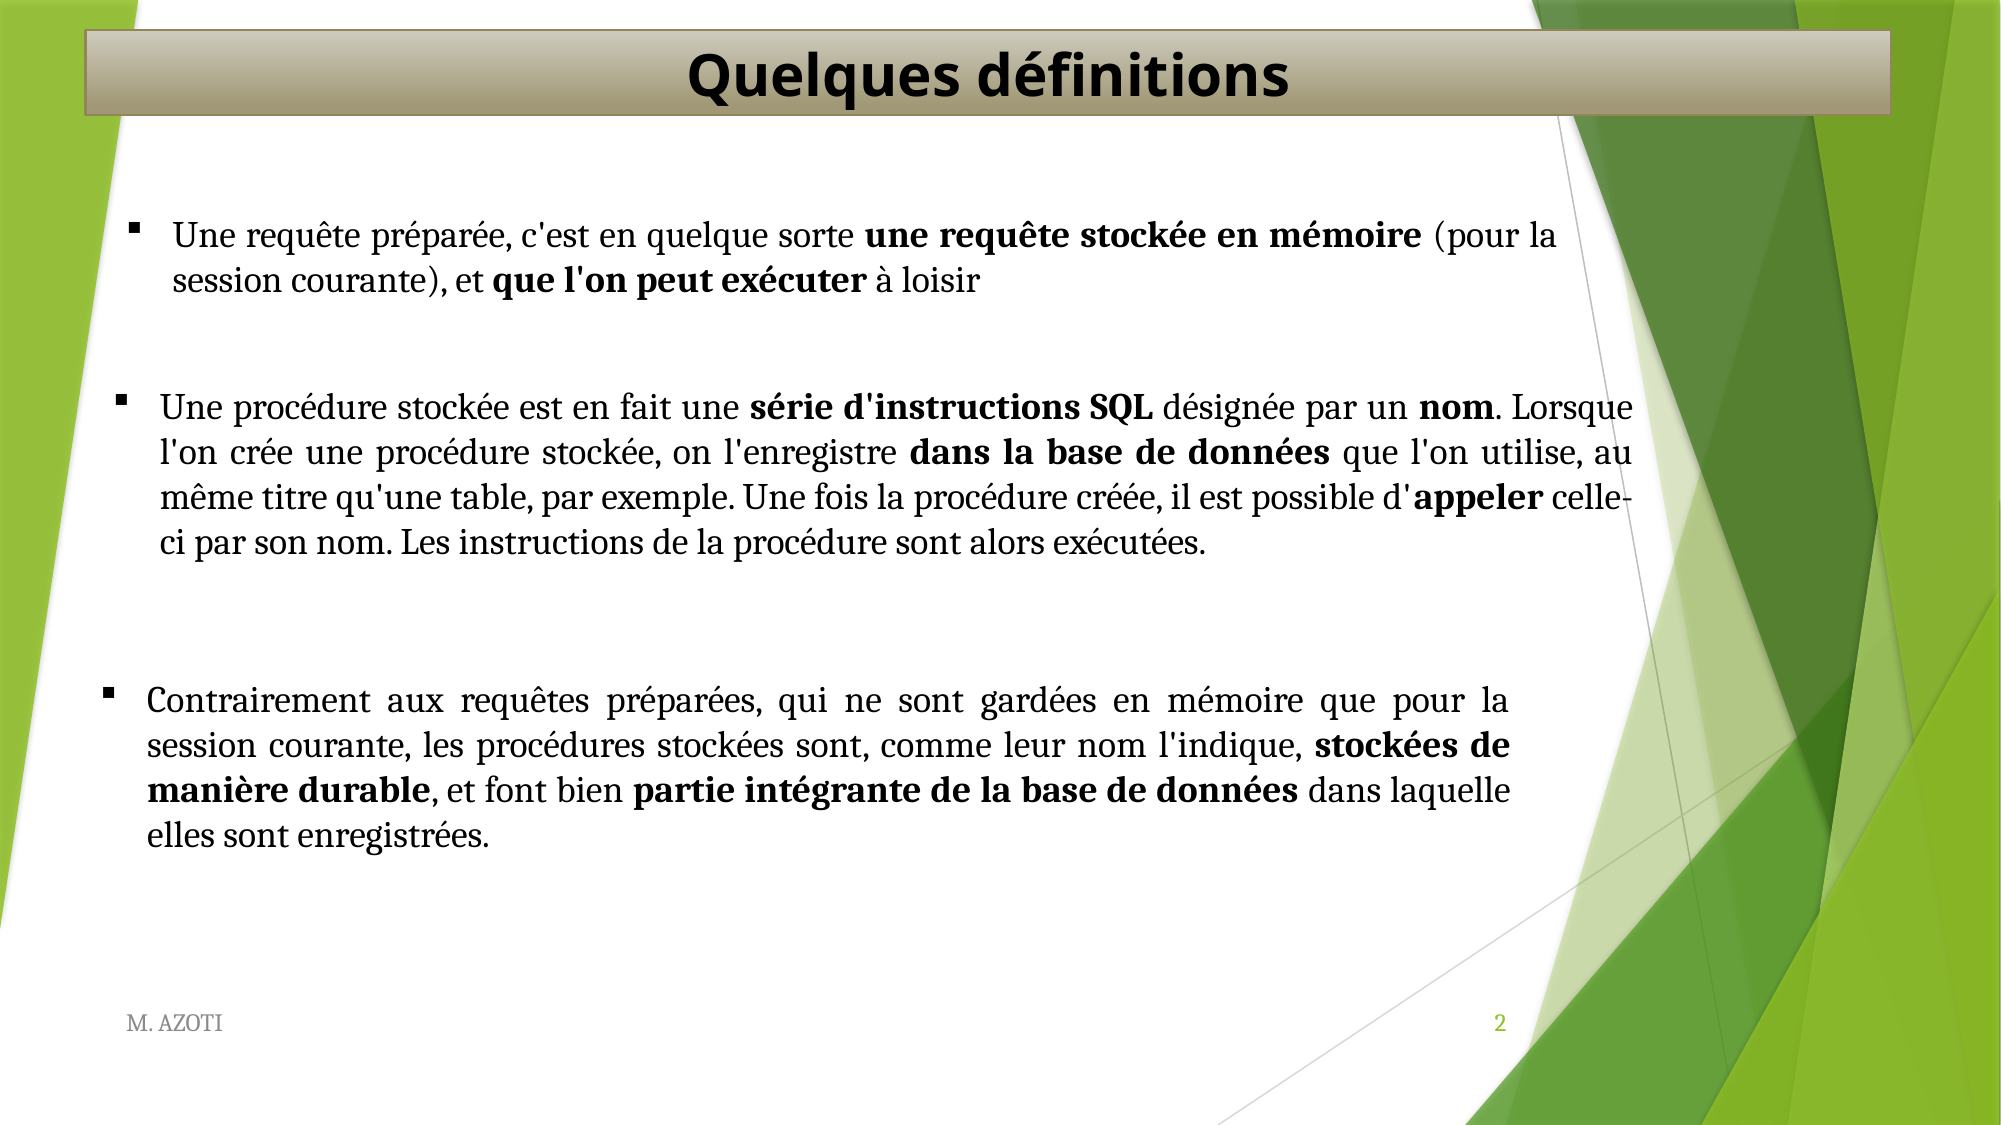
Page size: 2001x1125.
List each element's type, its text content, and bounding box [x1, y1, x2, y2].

text_box Quelques définitions [84, 29, 1892, 116]
text_box Contrairement aux requêtes préparées, qui ne sont gardées en mémoire que pour la session courante, les procédures stockées sont, comme leur nom l'indique, stockées de manière durable, et font bien partie intégrante de la base de données dans laquelle elles sont enregistrées. [85, 668, 1526, 863]
text_box Une requête préparée, c'est en quelque sorte une requête stockée en mémoire (pour la session courante), et que l'on peut exécuter à loisir [111, 202, 1573, 308]
text_box Une procédure stockée est en fait une série d'instructions SQL désignée par un nom. Lorsque l'on crée une procédure stockée, on l'enregistre dans la base de données que l'on utilise, au même titre qu'une table, par exemple. Une fois la procédure créée, il est possible d'appeler celle-ci par son nom. Les instructions de la procédure sont alors exécutées. [98, 374, 1649, 570]
slide_number 2 [1409, 991, 1522, 1051]
footer M. AZOTI [111, 991, 1145, 1051]
